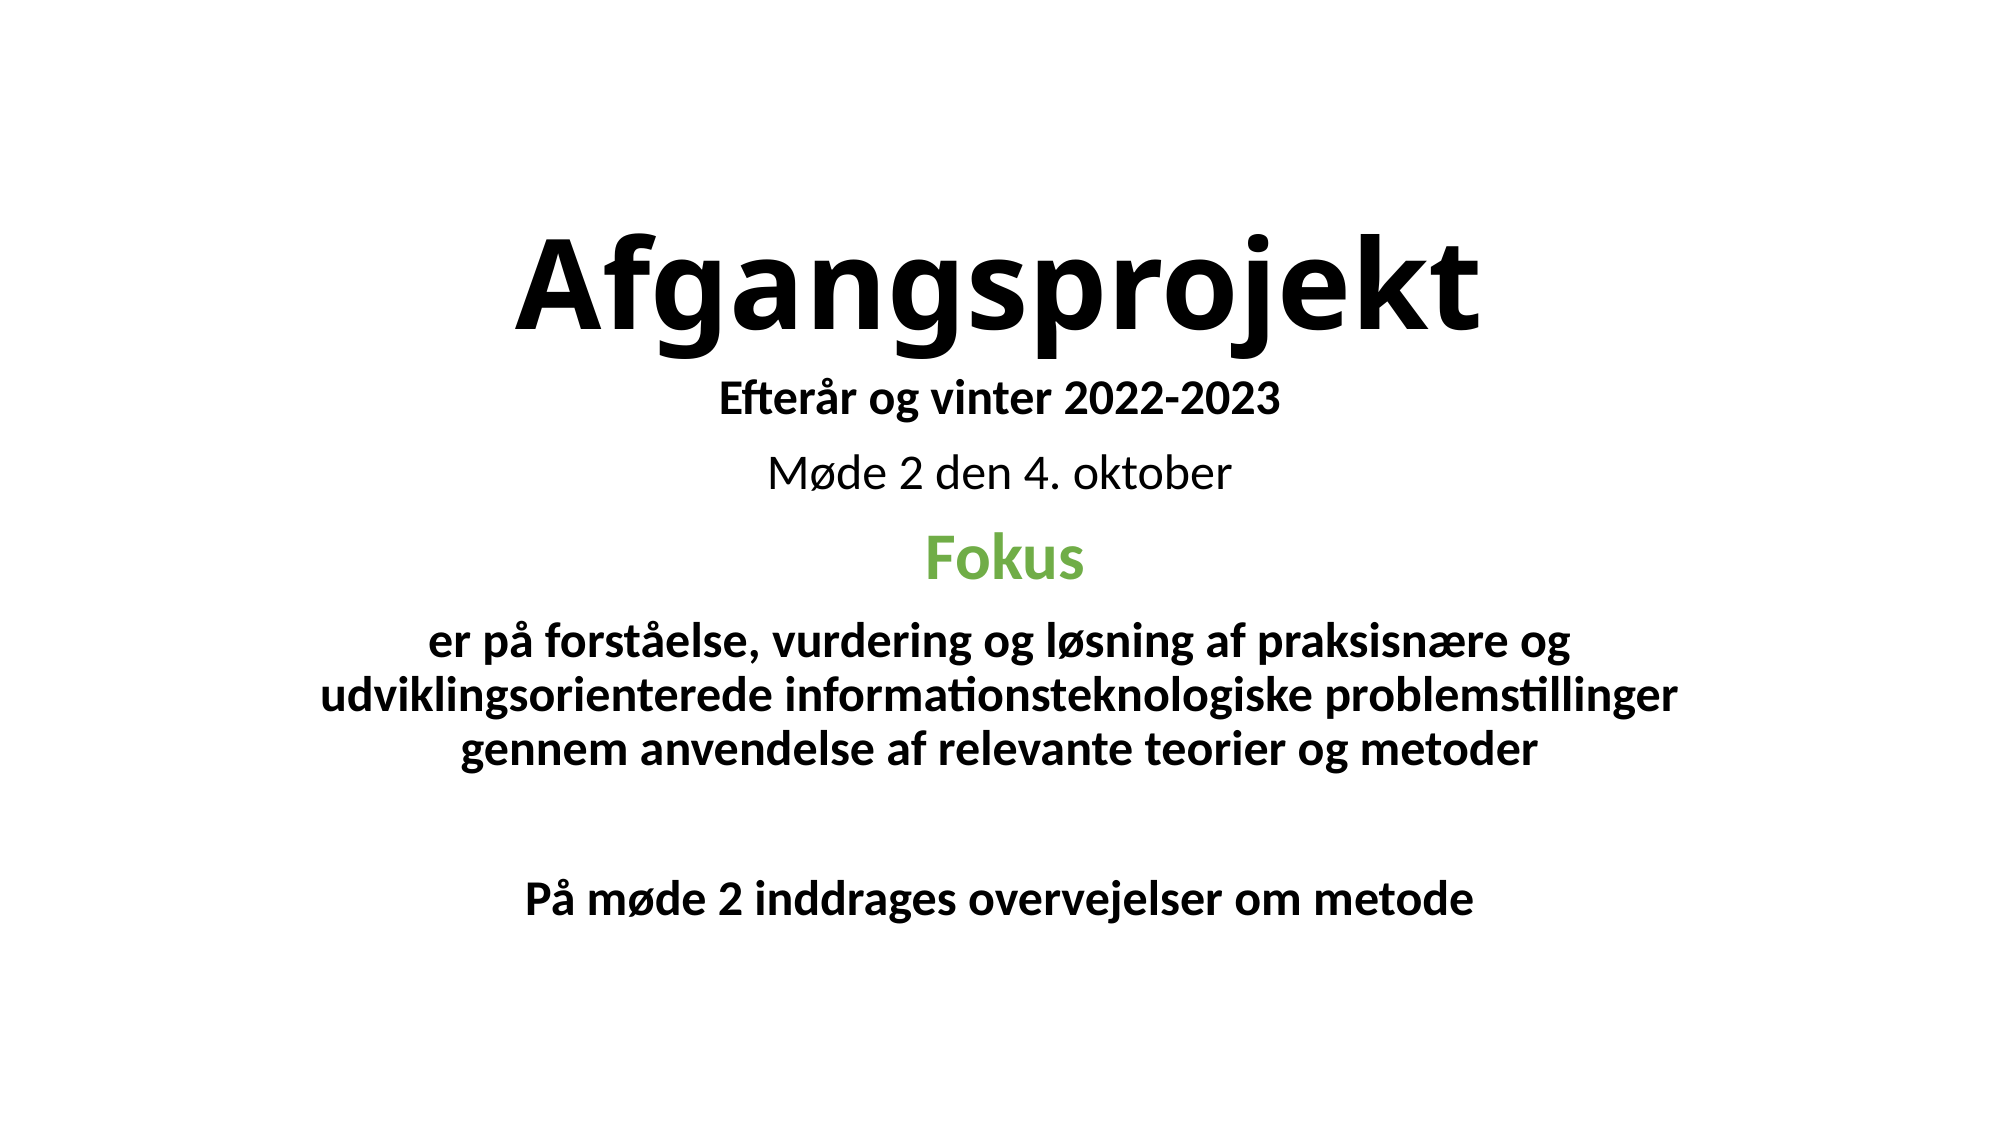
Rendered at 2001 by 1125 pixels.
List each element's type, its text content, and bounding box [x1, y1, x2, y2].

title Afgangsprojekt [249, 184, 1750, 364]
subtitle Efterår og vinter 2022-2023 Møde 2 den 4. oktober Fokus er på forståelse, vurdering og løsning af praksisnære og udviklingsorienterede informationsteknologiske problemstillinger gennem anvendelse af relevante teorier og metoder På møde 2 inddrages overvejelser om metode [249, 364, 1750, 1012]
